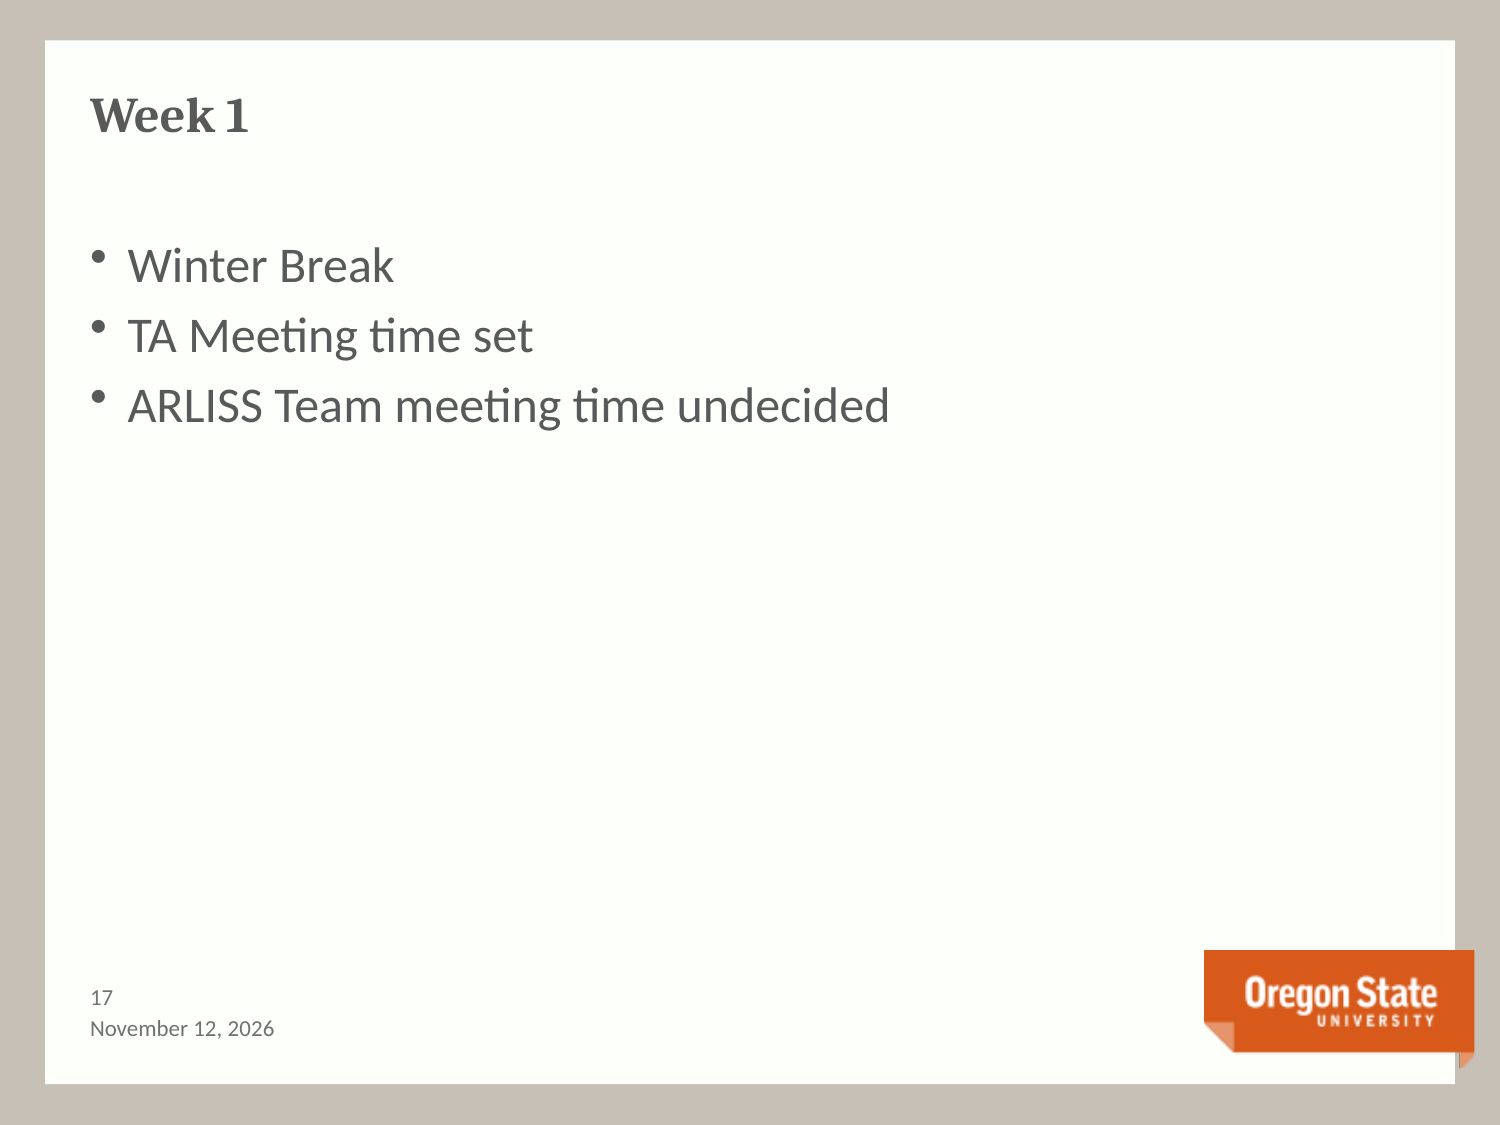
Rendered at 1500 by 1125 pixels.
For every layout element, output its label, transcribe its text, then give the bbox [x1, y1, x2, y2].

slide_number 16 [75, 982, 135, 1013]
list Winter Break TA Meeting time set ARLISS Team meeting time undecided [75, 224, 1425, 938]
title Week 1 [75, 75, 1425, 188]
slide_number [75, 1012, 375, 1043]
